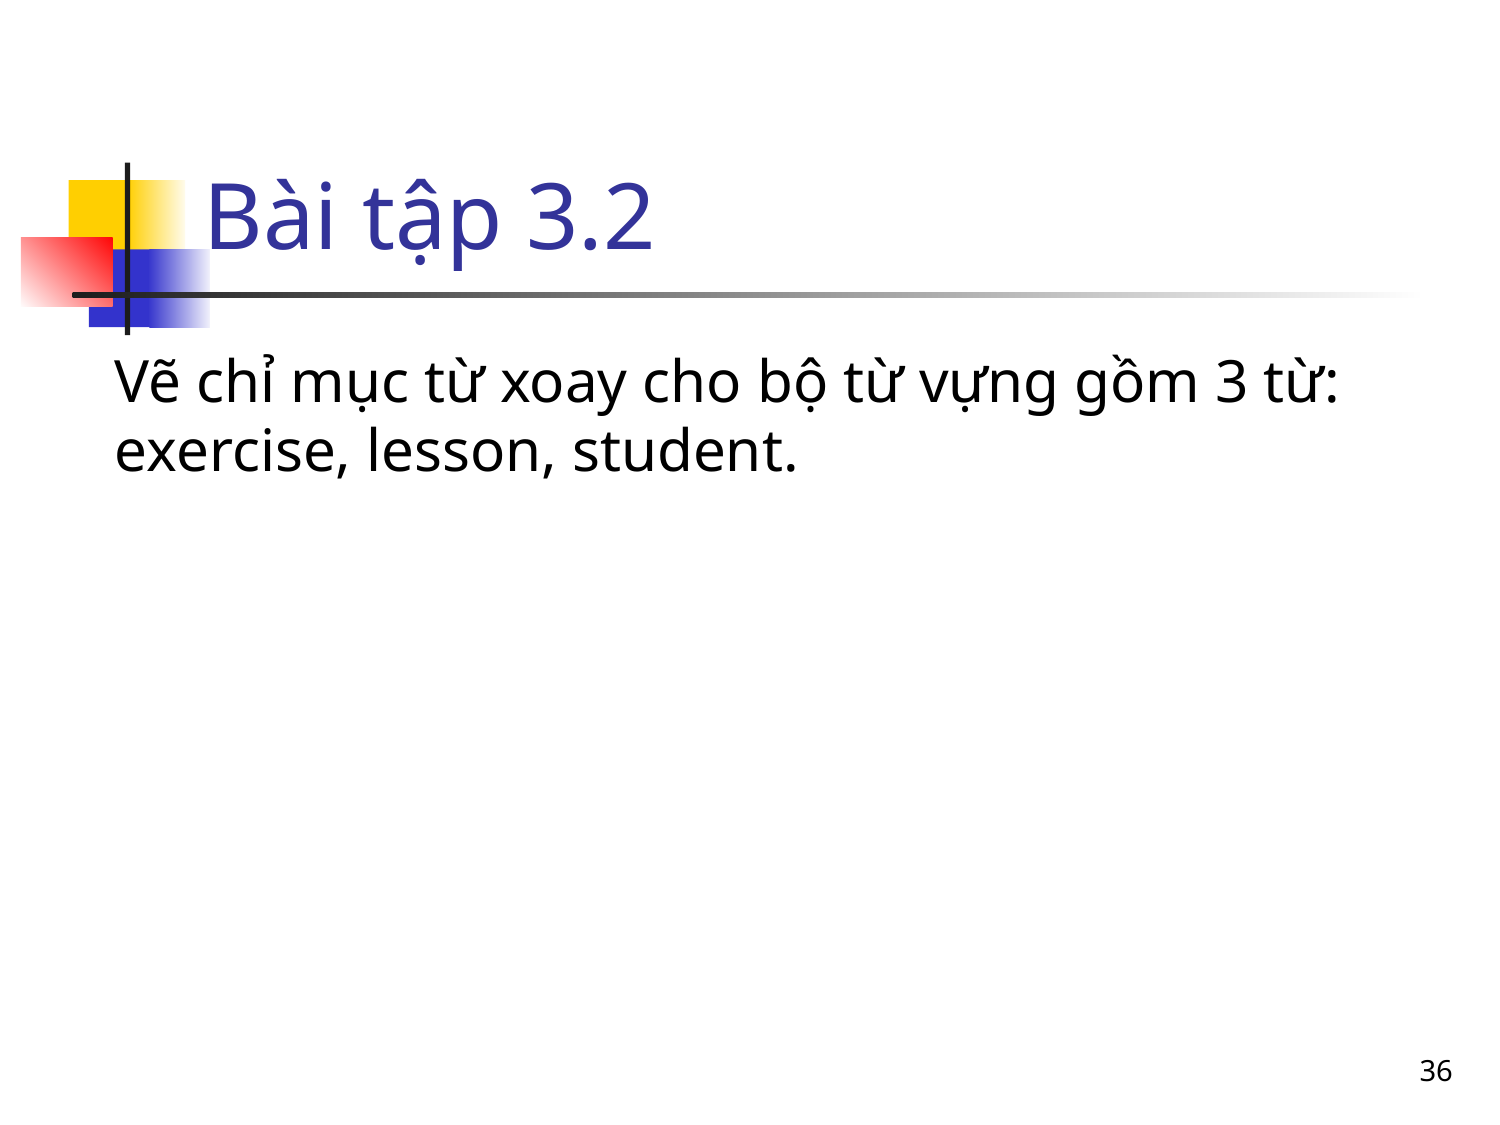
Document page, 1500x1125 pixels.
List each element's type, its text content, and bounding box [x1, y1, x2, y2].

text_box Vẽ chỉ mục từ xoay cho bộ từ vựng gồm 3 từ: exercise, lesson, student. [100, 336, 1469, 1012]
text_box Bài tập 3.2 [188, 35, 1468, 275]
text_box <number> [1155, 1024, 1468, 1100]
